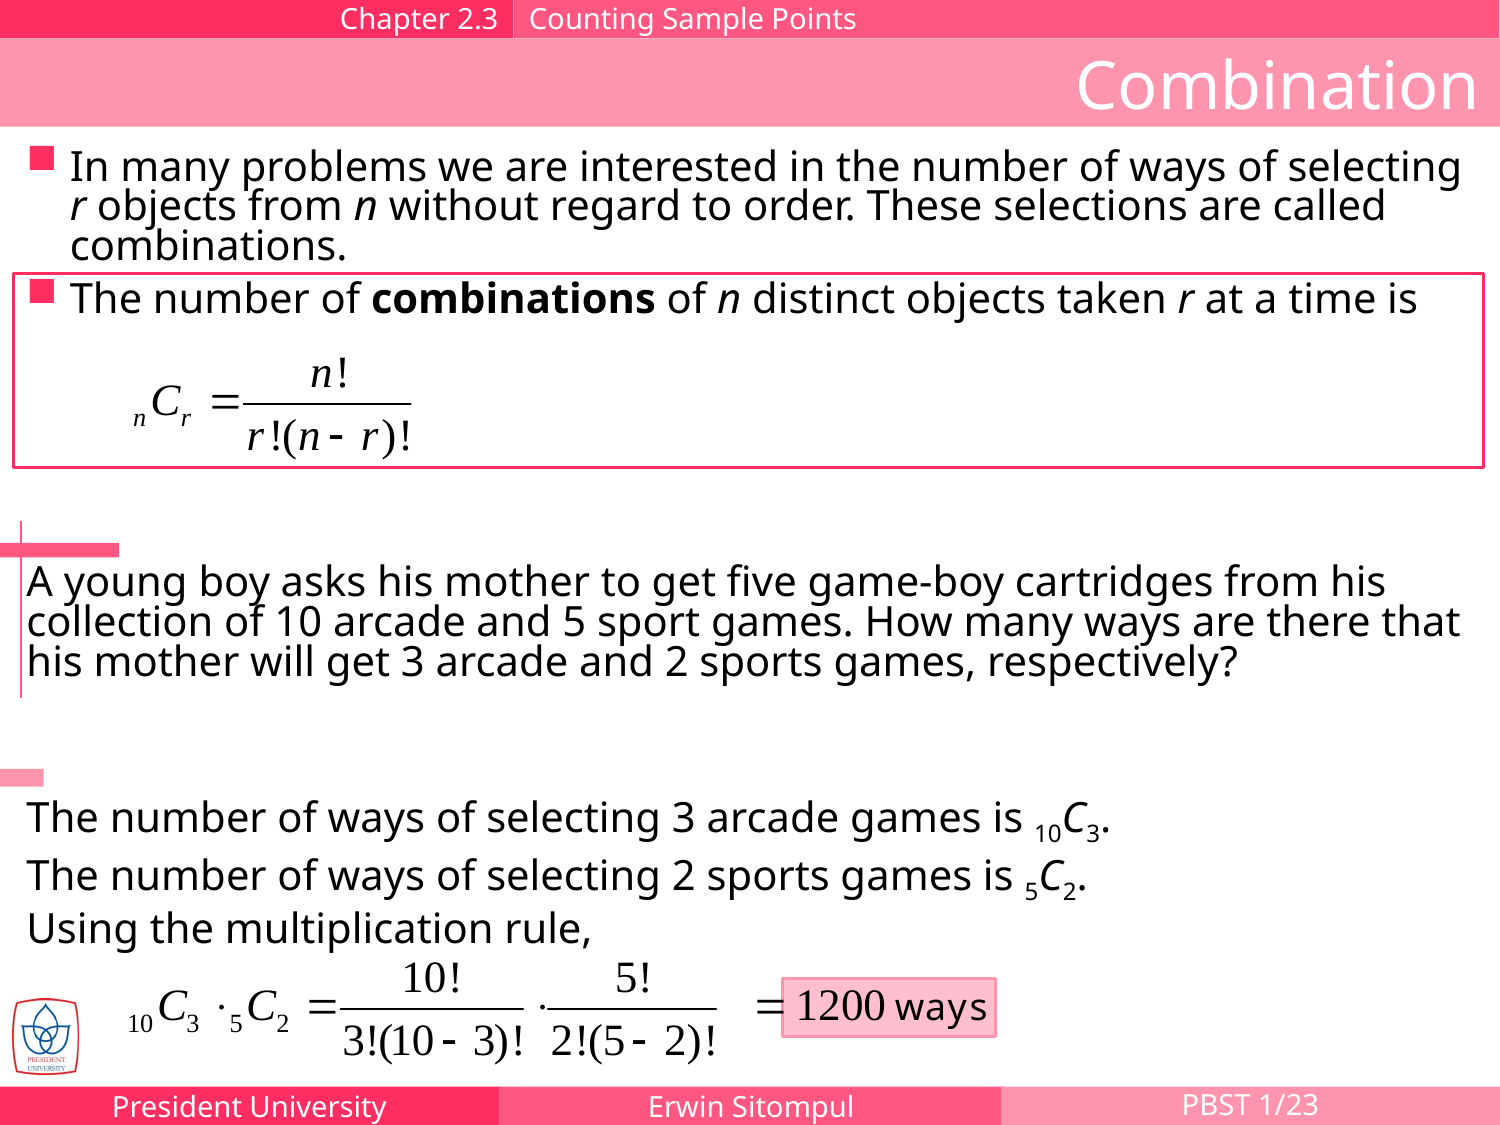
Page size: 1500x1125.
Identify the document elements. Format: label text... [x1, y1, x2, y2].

text_box Counting Sample Points [514, 2, 1500, 41]
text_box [745, 978, 999, 1039]
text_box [125, 343, 420, 468]
text_box In many problems we are interested in the number of ways of selecting r objects from n without regard to order. These selections are called combinations. The number of combinations of n distinct objects taken r at a time is [11, 141, 1500, 337]
picture [12, 998, 79, 1075]
text_box Combination [0, 45, 1496, 120]
text_box Chapter 2.3 [0, 2, 514, 41]
text_box [0, 768, 44, 787]
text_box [122, 949, 726, 1074]
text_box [0, 520, 120, 699]
text_box A young boy asks his mother to get five game-boy cartridges from his collection of 10 arcade and 5 sport games. How many ways are there that his mother will get 3 arcade and 2 sports games, respectively? [11, 557, 1500, 731]
text_box [13, 273, 1484, 468]
text_box The number of ways of selecting 3 arcade games is 10C3. The number of ways of selecting 2 sports games is 5C2. Using the multiplication rule, [11, 788, 1500, 962]
